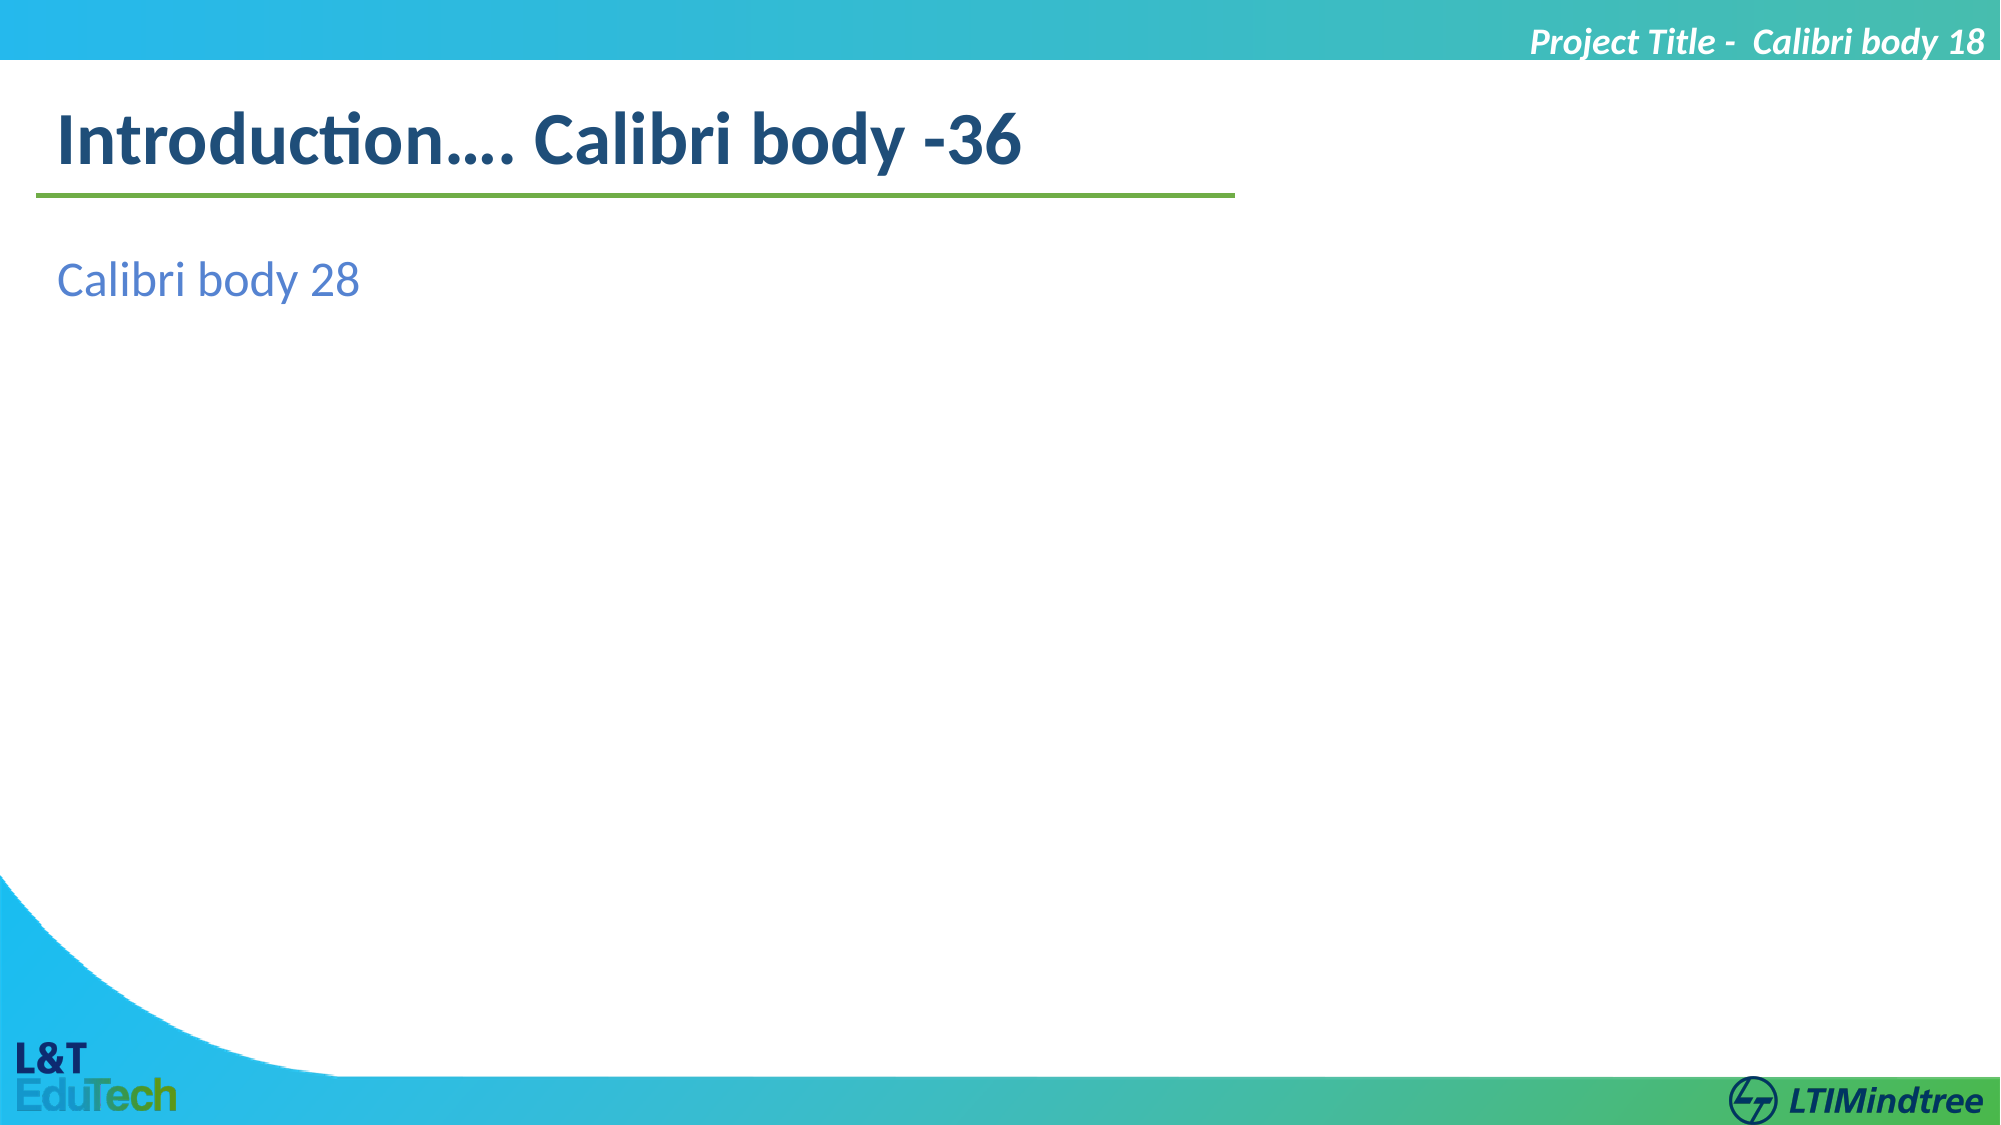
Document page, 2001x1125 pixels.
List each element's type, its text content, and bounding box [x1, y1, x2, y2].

text_box Project Title - Calibri body 18 [999, 9, 2000, 114]
picture [0, 875, 2000, 1125]
text_box Introduction…. Calibri body -36 [41, 82, 1785, 188]
list Calibri body 28 [41, 208, 1785, 889]
